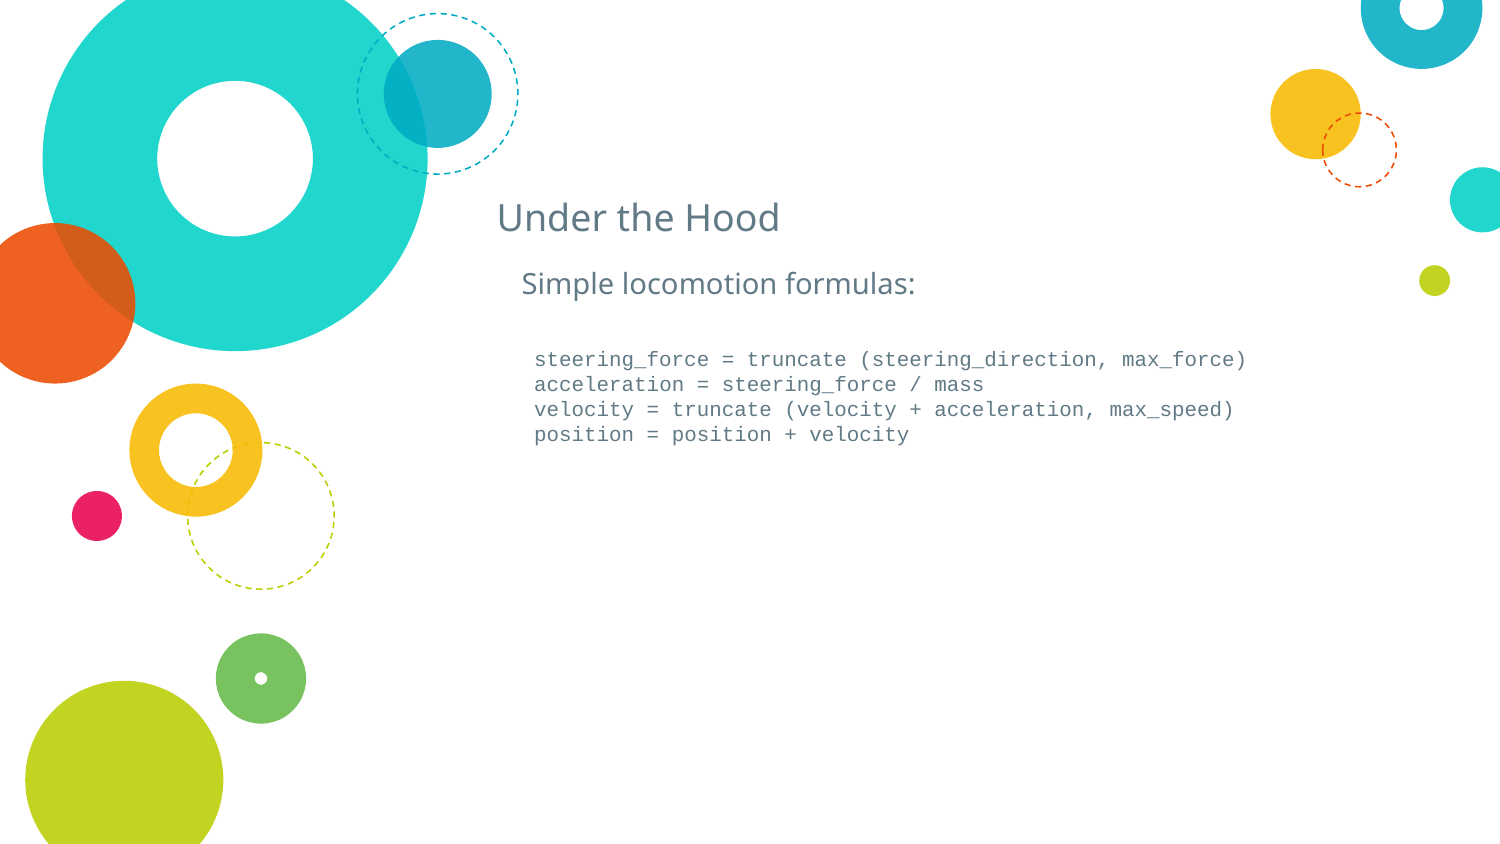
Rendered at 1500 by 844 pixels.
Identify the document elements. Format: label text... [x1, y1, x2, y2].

title Under the Hood [481, 149, 1347, 250]
list Simple locomotion formulas: steering_force = truncate (steering_direction, max_force) acceleration = steering_force / mass velocity = truncate (velocity + acceleration, max_speed) position = position + velocity [481, 250, 1347, 708]
